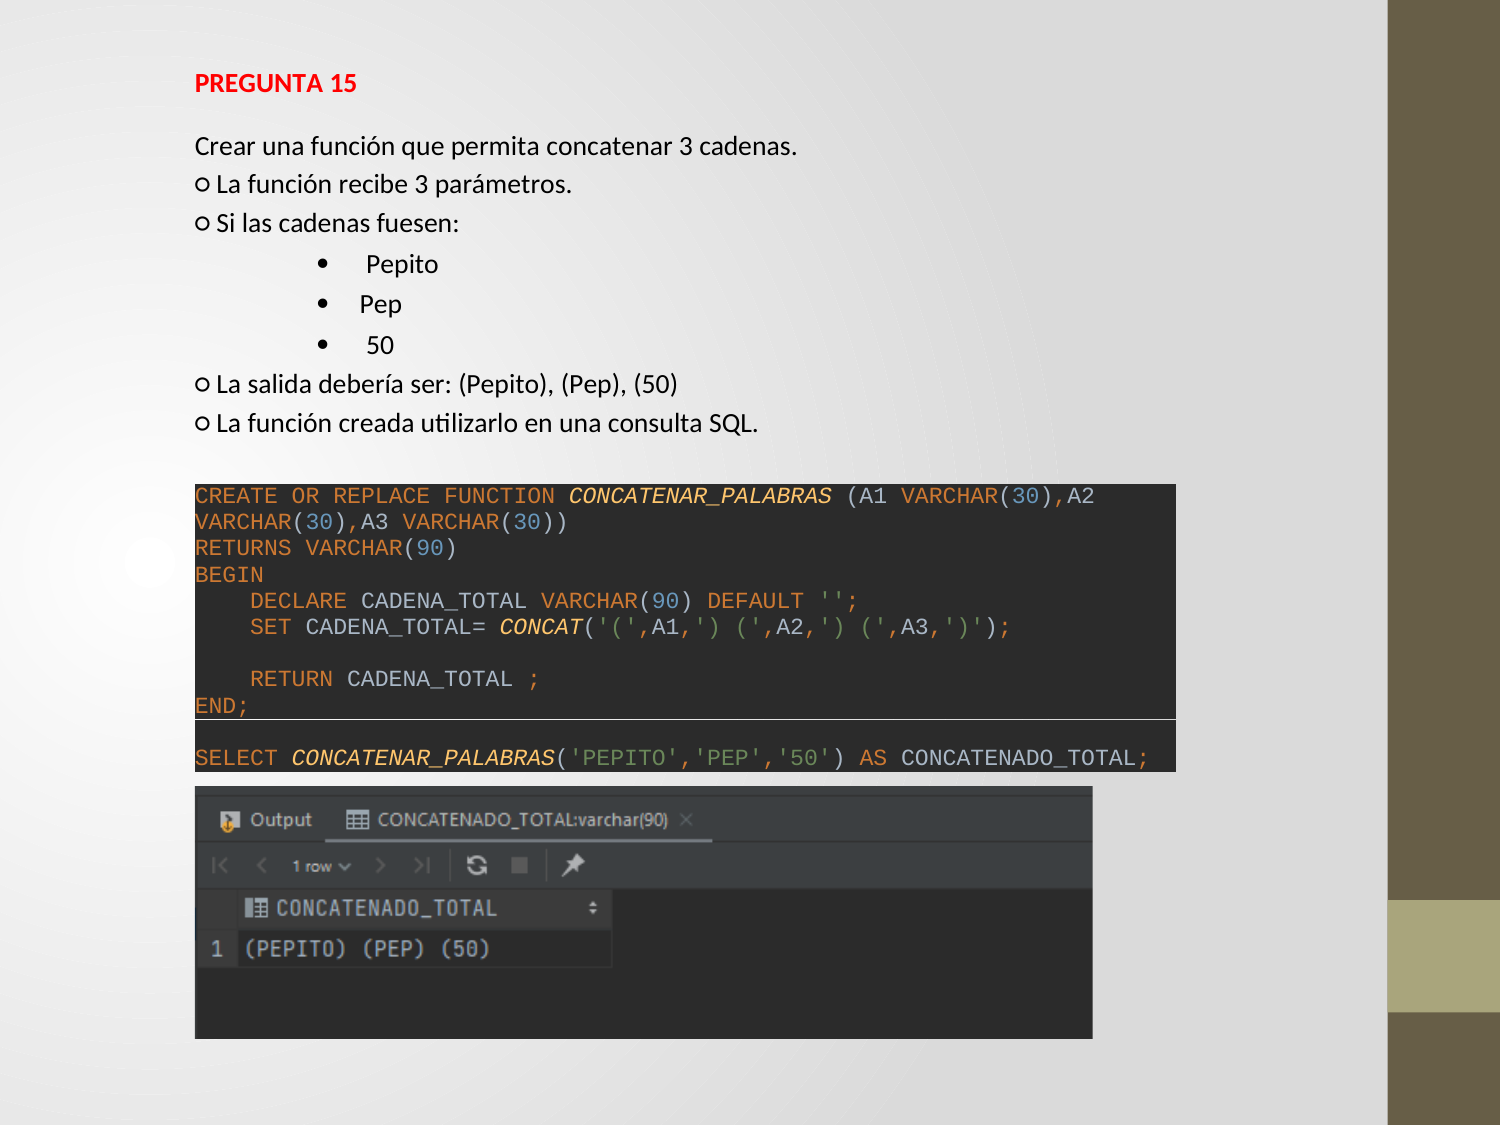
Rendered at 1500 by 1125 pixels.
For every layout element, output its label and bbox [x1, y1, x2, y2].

list [194, 65, 1178, 800]
picture [194, 786, 1093, 1039]
